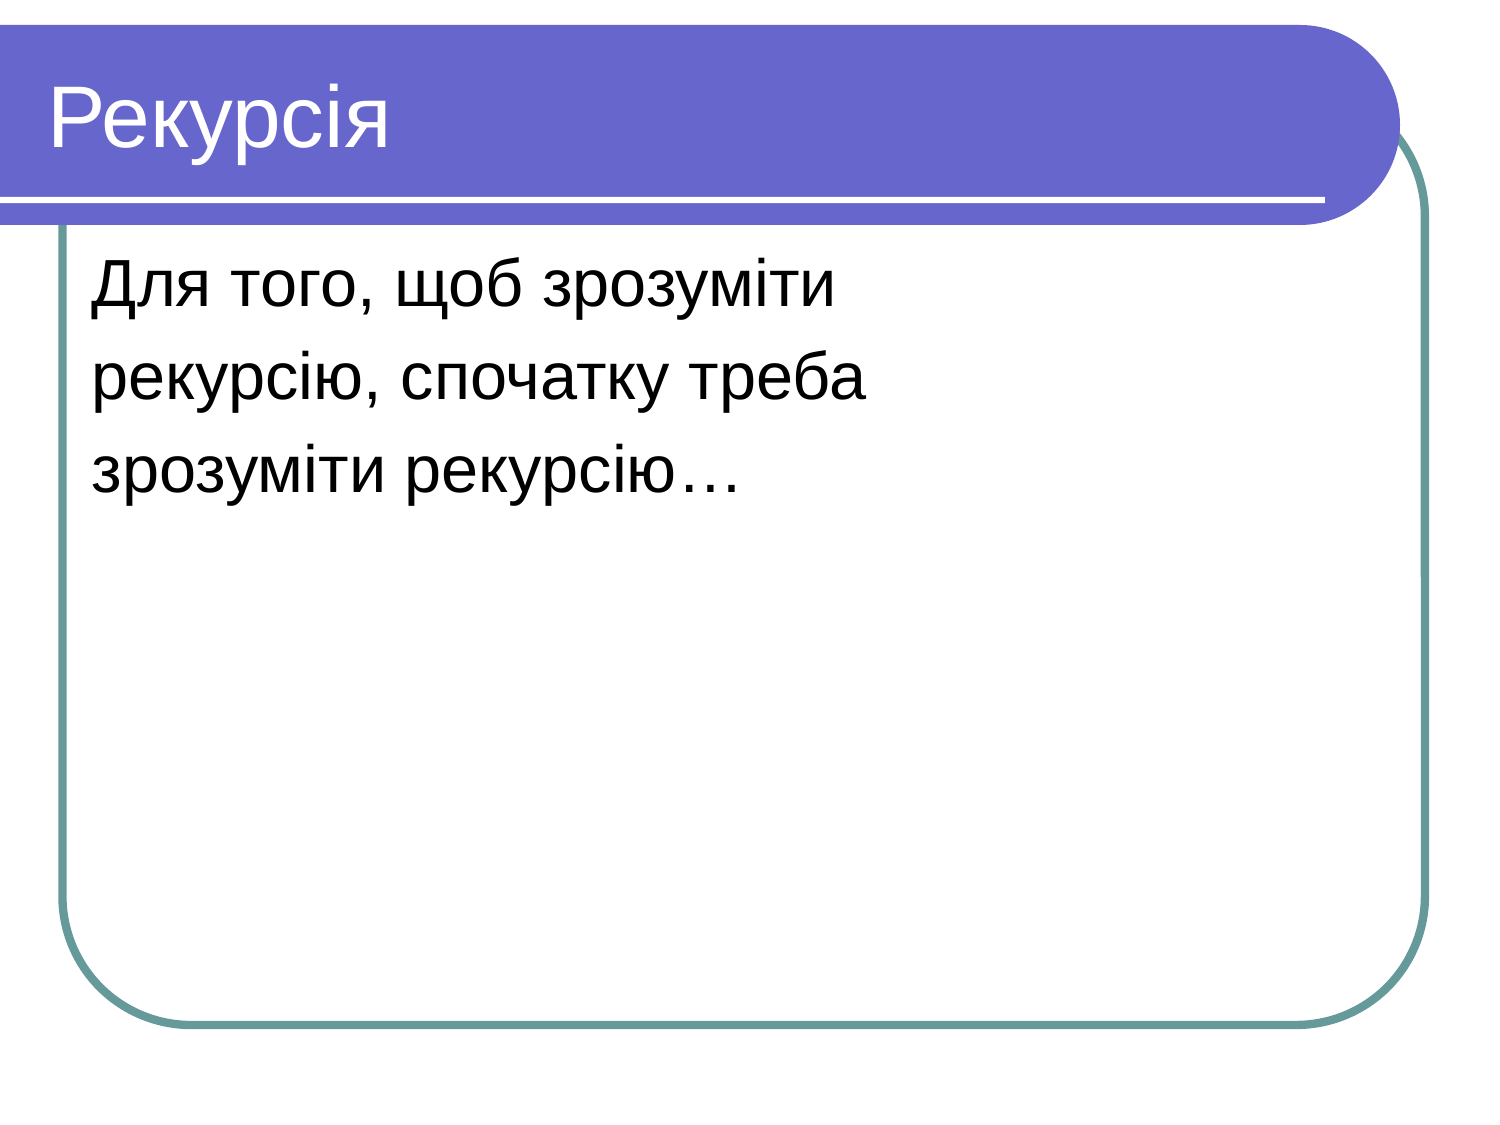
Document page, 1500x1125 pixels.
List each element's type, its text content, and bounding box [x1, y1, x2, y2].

list Для того, щоб зрозуміти рекурсію, спочатку треба зрозуміти рекурсію… [76, 231, 1378, 958]
title Рекурсія [31, 37, 1348, 188]
